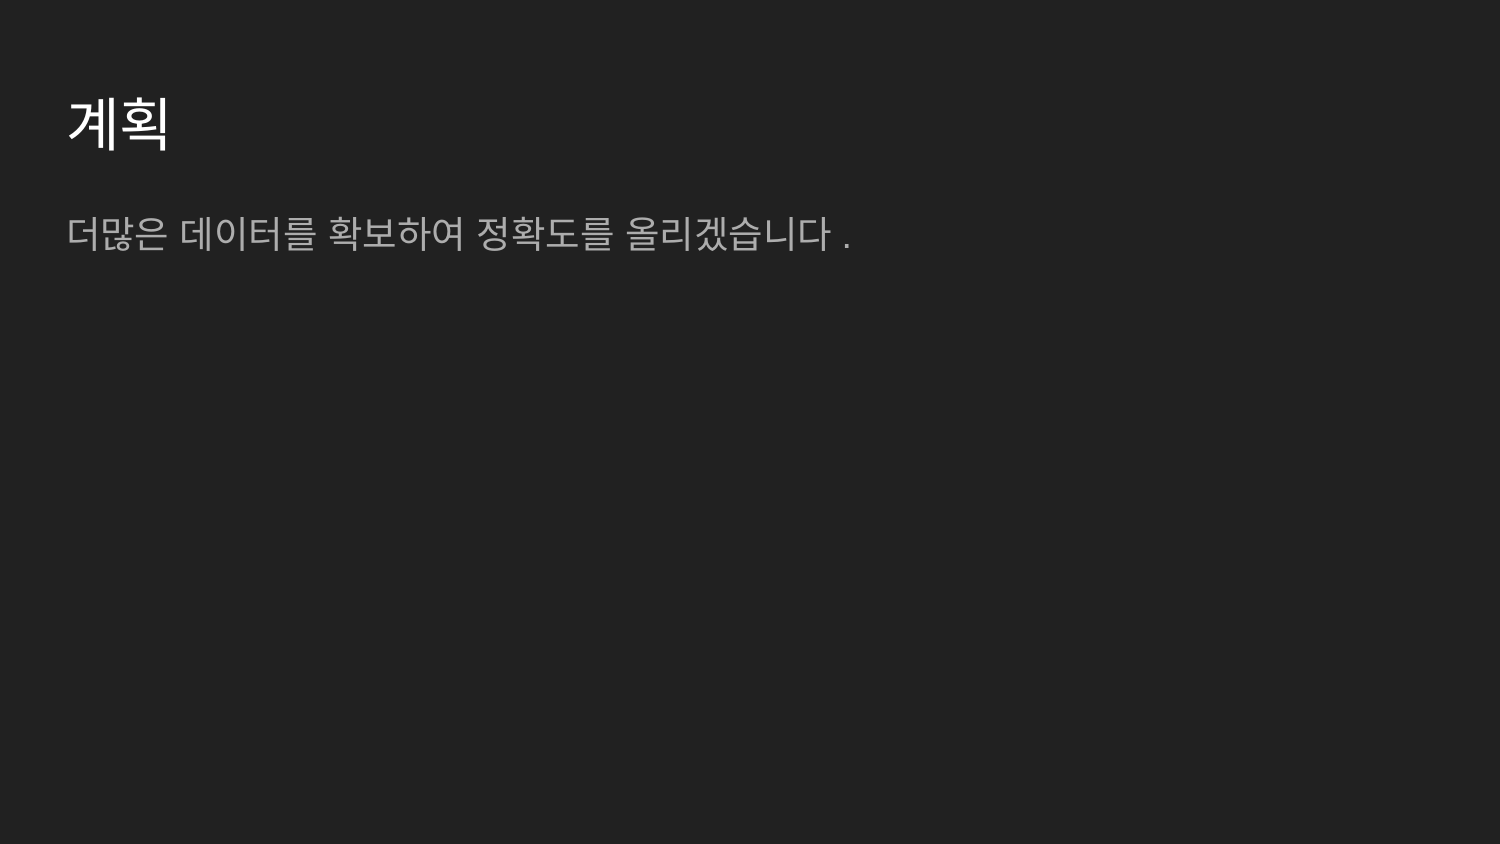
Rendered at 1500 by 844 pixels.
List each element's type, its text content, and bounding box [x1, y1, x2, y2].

title 계획 [51, 72, 1449, 167]
list 더많은 데이터를 확보하여 정확도를 올리겠습니다. [51, 189, 1449, 750]
